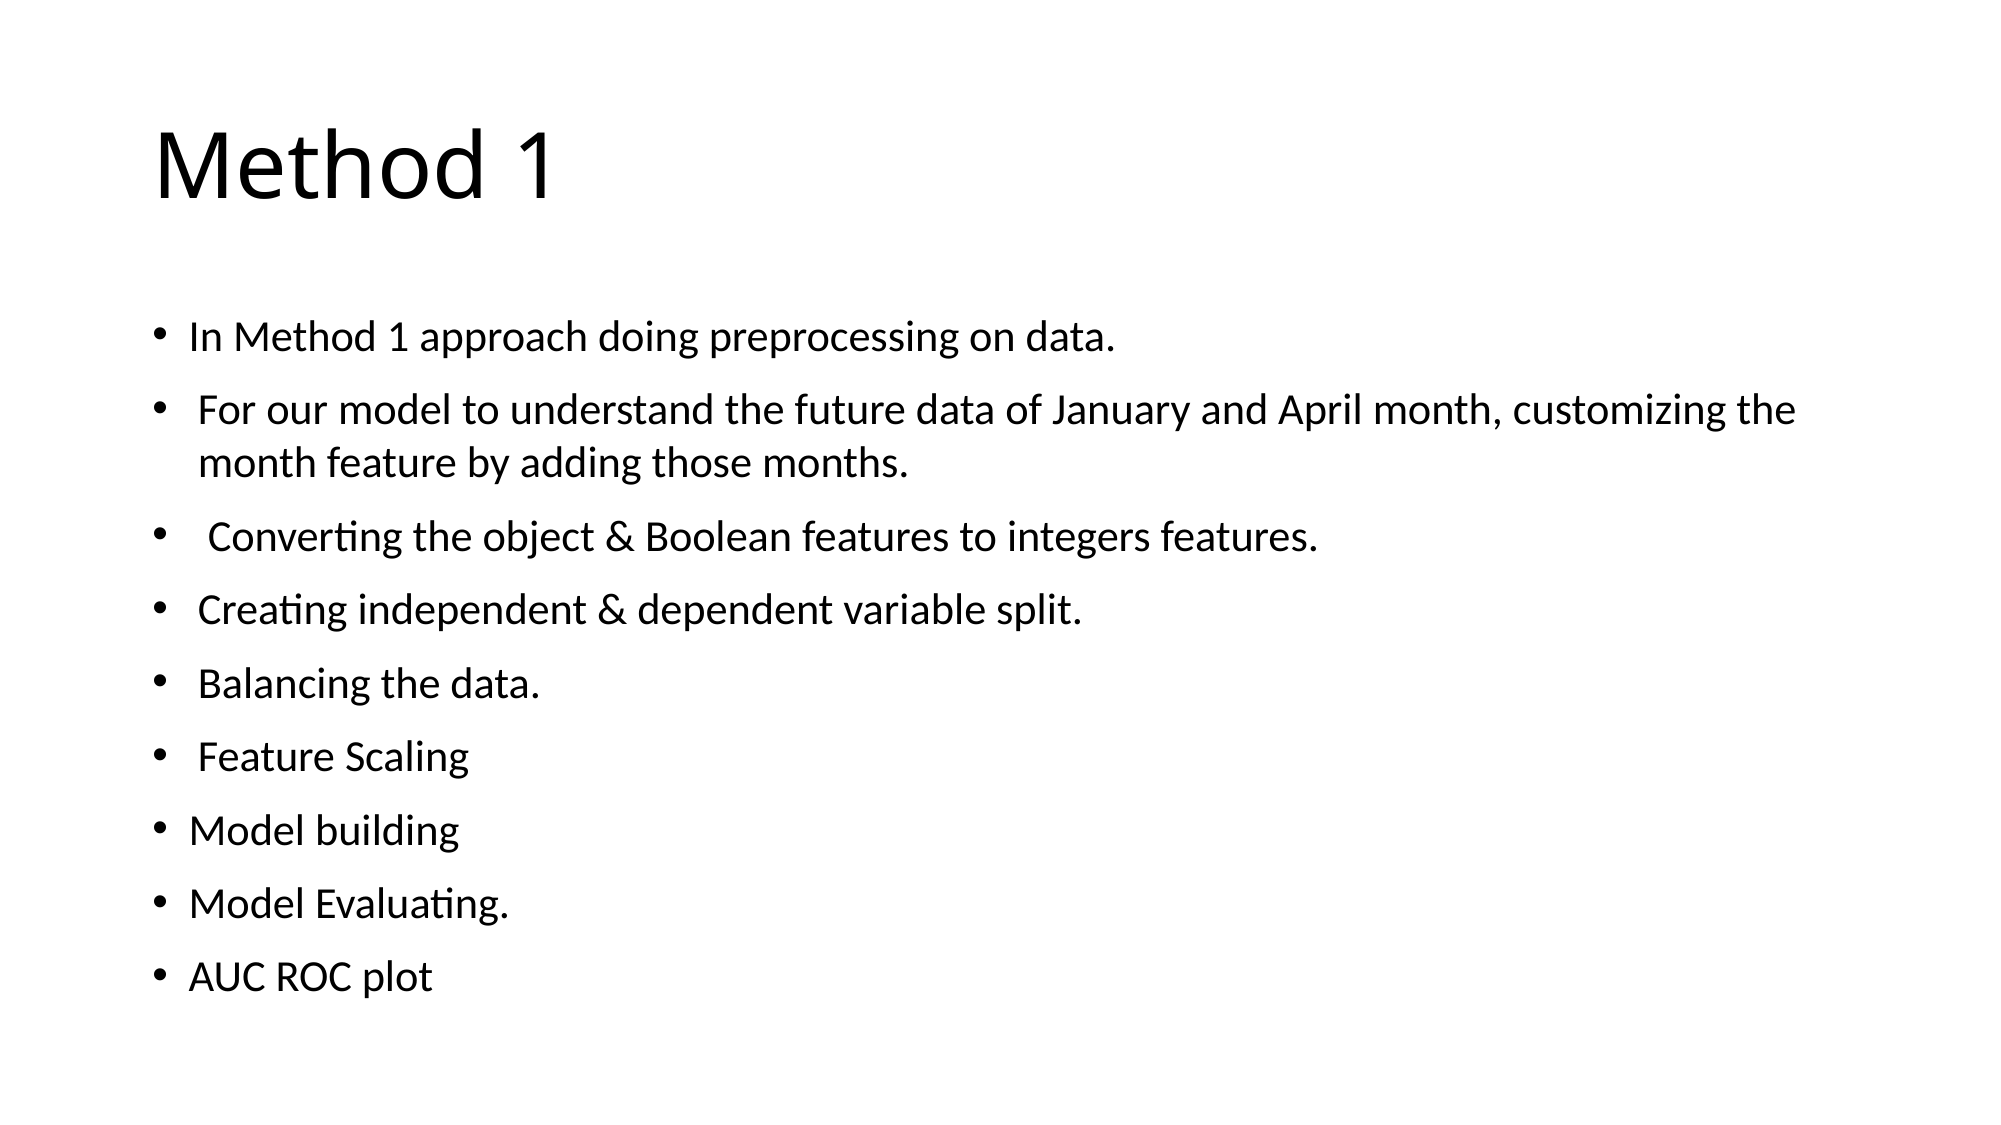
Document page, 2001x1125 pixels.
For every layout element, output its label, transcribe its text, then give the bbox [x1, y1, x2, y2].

list In Method 1 approach doing preprocessing on data. For our model to understand the future data of January and April month, customizing the month feature by adding those months. Converting the object & Boolean features to integers features. Creating independent & dependent variable split. Balancing the data. Feature Scaling Model building Model Evaluating. AUC ROC plot [137, 299, 1863, 1014]
title Method 1 [137, 59, 1863, 278]
